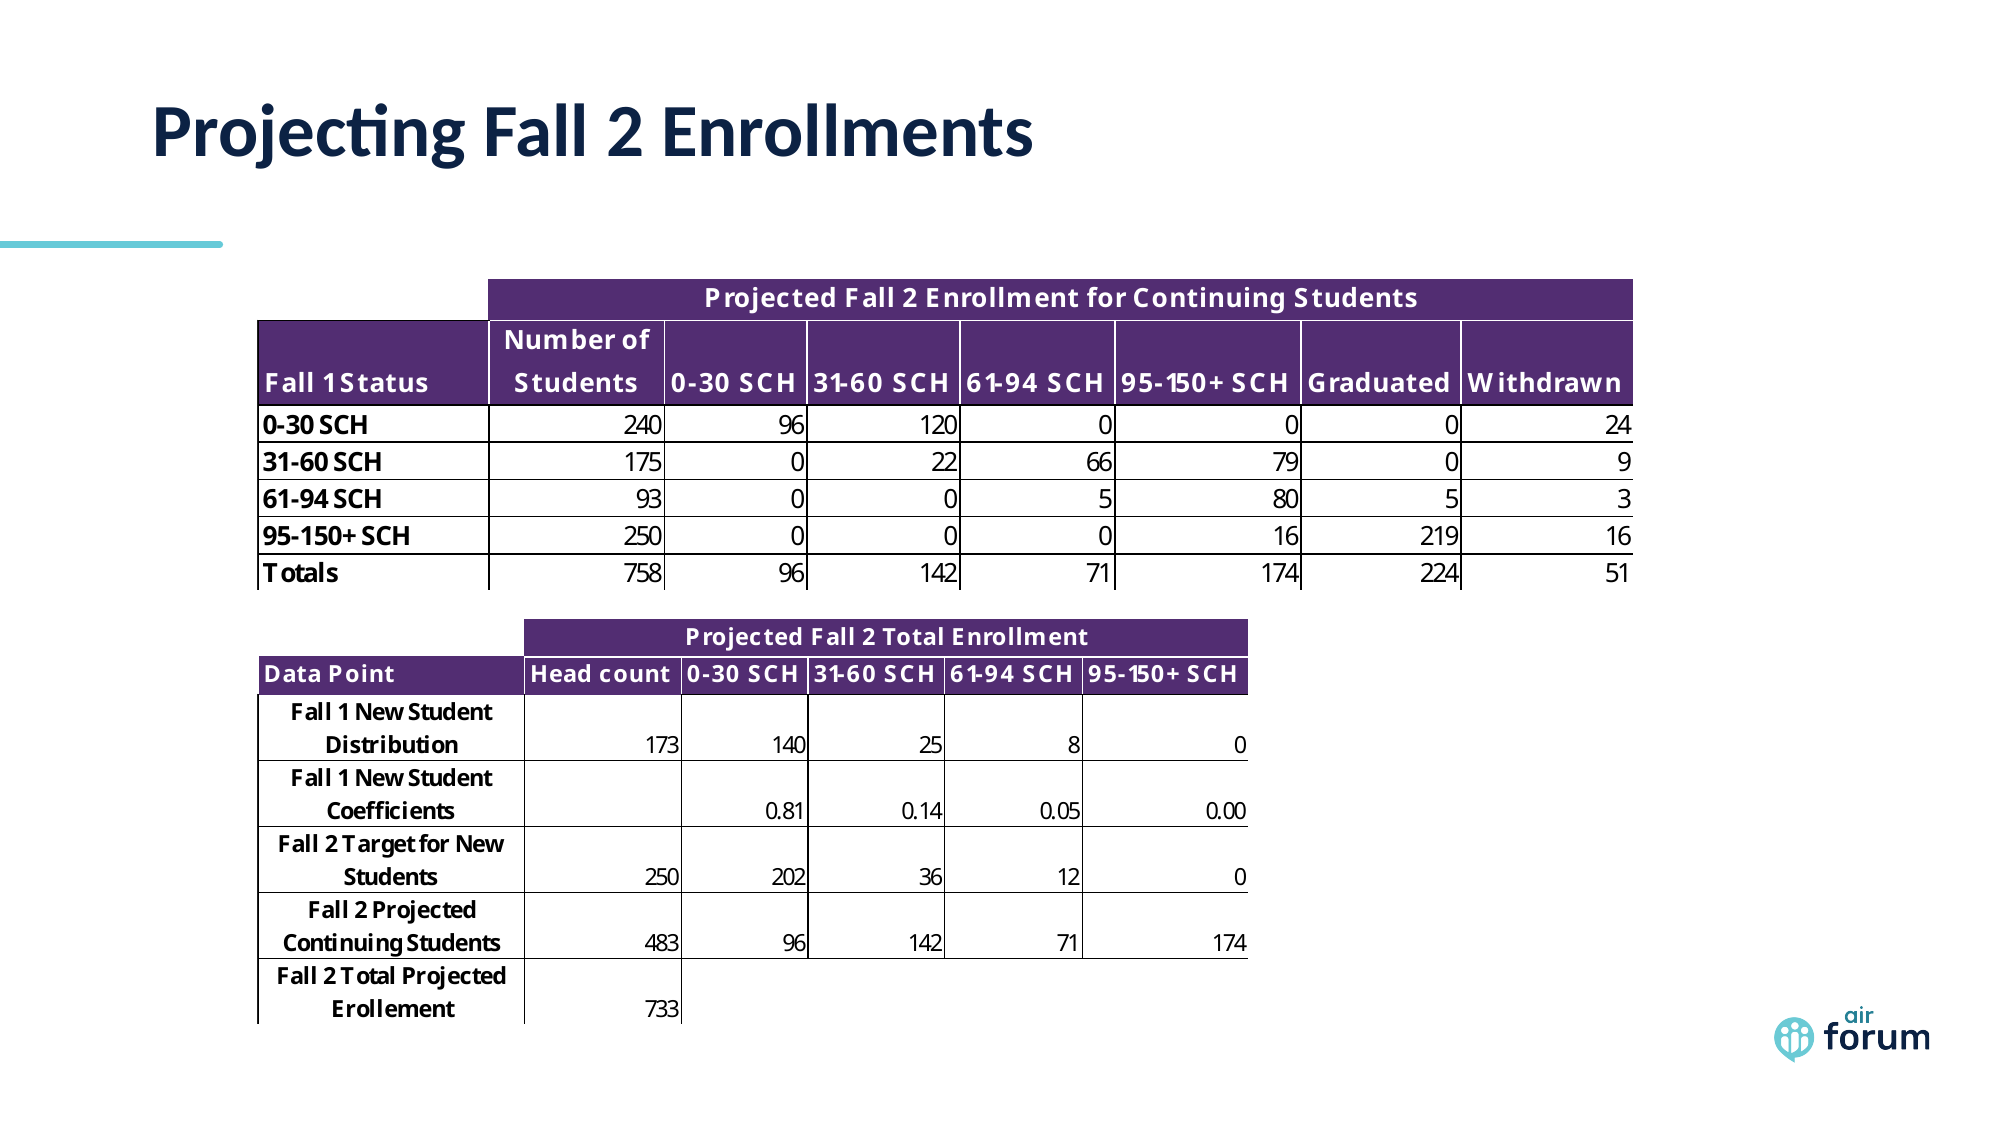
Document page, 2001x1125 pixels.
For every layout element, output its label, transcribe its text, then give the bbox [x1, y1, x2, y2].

picture [257, 618, 1250, 1026]
picture [1774, 1006, 1930, 1063]
title Projecting Fall 2 Enrollments [137, 59, 1863, 204]
picture [257, 277, 1635, 592]
